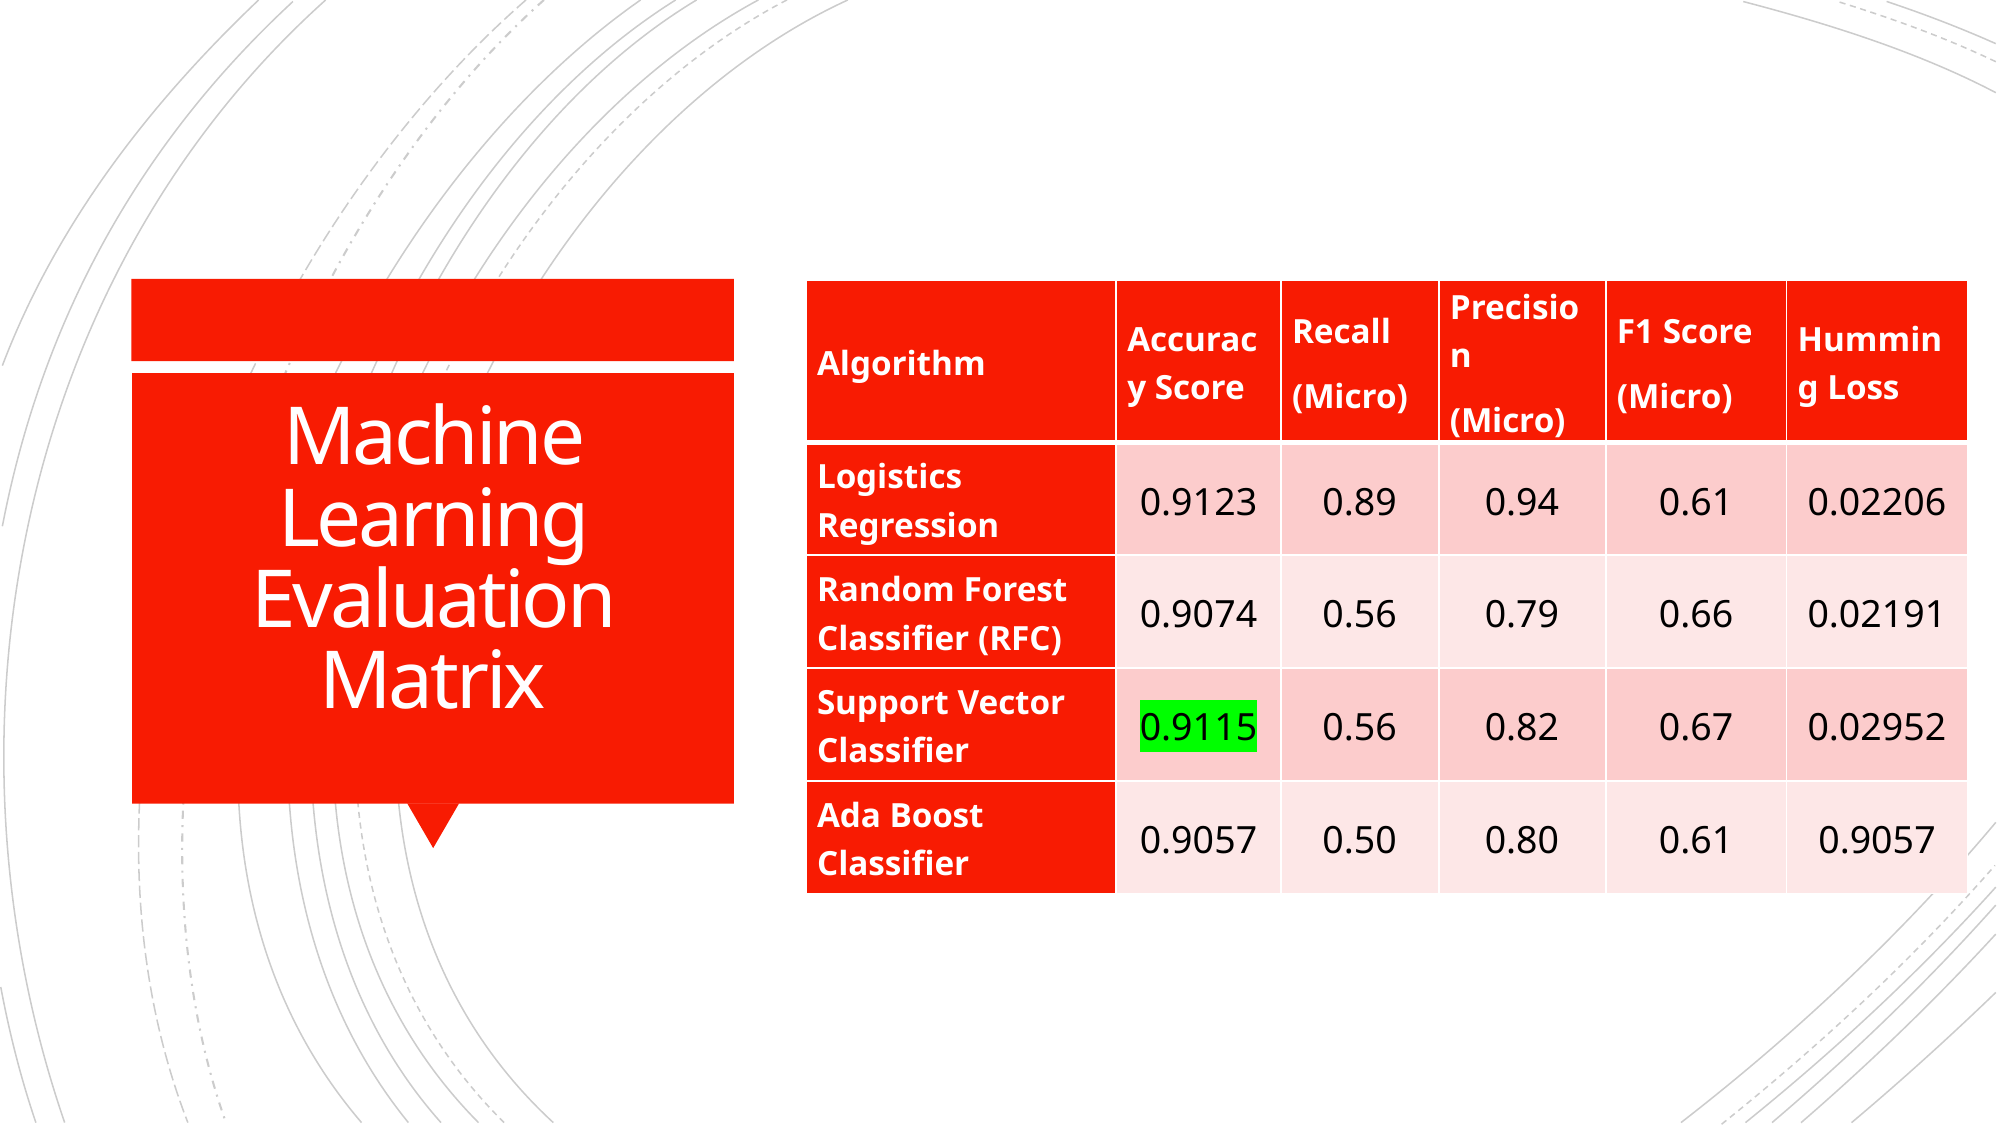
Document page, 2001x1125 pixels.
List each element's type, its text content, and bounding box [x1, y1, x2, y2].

table_cell 0.50 [1282, 782, 1438, 893]
table_header Recall (Micro) [1282, 281, 1438, 440]
table_cell 0.94 [1440, 445, 1605, 554]
table_cell 0.02191 [1787, 556, 1967, 667]
table_cell 0.79 [1440, 556, 1605, 667]
table_cell 0.61 [1607, 445, 1786, 554]
table_cell Support Vector Classifier [807, 669, 1115, 780]
table_cell 0.9057 [1787, 782, 1967, 893]
table_header Algorithm [807, 281, 1115, 440]
table_cell 0.82 [1440, 669, 1605, 780]
title Machine Learning Evaluation Matrix [145, 361, 720, 764]
table_cell 0.56 [1282, 556, 1438, 667]
table_cell Random Forest Classifier (RFC) [807, 556, 1115, 667]
table_header Accuracy Score [1117, 281, 1280, 440]
table_cell Ada Boost Classifier [807, 782, 1115, 893]
table_cell 0.02952 [1787, 669, 1967, 780]
table_cell 0.56 [1282, 669, 1438, 780]
table_cell 0.66 [1607, 556, 1786, 667]
table_cell 0.61 [1607, 782, 1786, 893]
table_cell 0.9115 [1117, 669, 1280, 780]
table_cell 0.9123 [1117, 445, 1280, 554]
table_cell 0.80 [1440, 782, 1605, 893]
table_cell Logistics Regression [807, 445, 1115, 554]
table_cell 0.89 [1282, 445, 1438, 554]
table_header F1 Score (Micro) [1607, 281, 1786, 440]
table_cell 0.9057 [1117, 782, 1280, 893]
table_header Precision (Micro) [1440, 281, 1605, 440]
table_cell 0.67 [1607, 669, 1786, 780]
table_cell 0.9074 [1117, 556, 1280, 667]
table_cell 0.02206 [1787, 445, 1967, 554]
table_header Humming Loss [1787, 281, 1967, 440]
